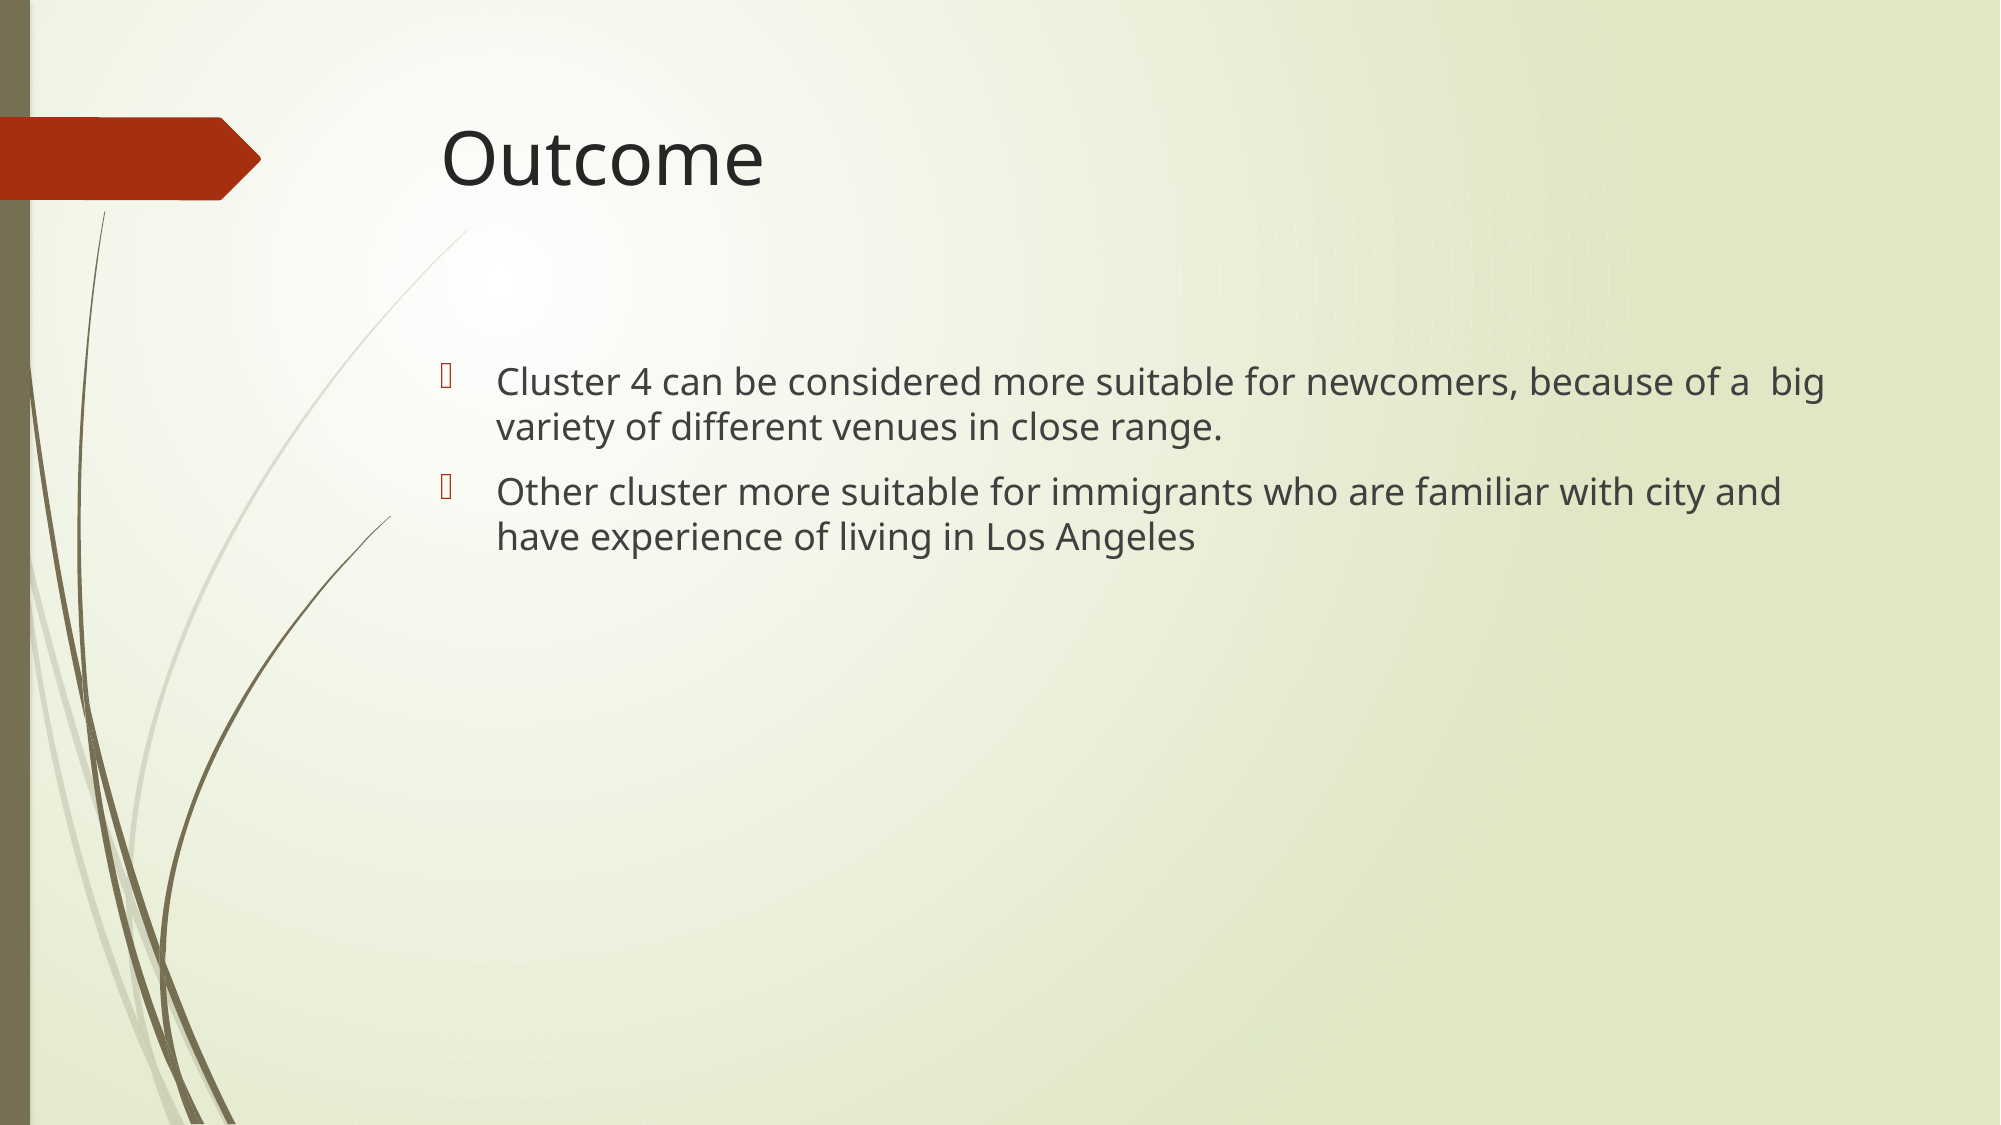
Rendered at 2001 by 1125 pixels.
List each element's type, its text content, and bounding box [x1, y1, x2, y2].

title Outcome [425, 102, 1888, 313]
list Cluster 4 can be considered more suitable for newcomers, because of a big variety of different venues in close range. Other cluster more suitable for immigrants who are familiar with city and have experience of living in Los Angeles [424, 350, 1888, 970]
